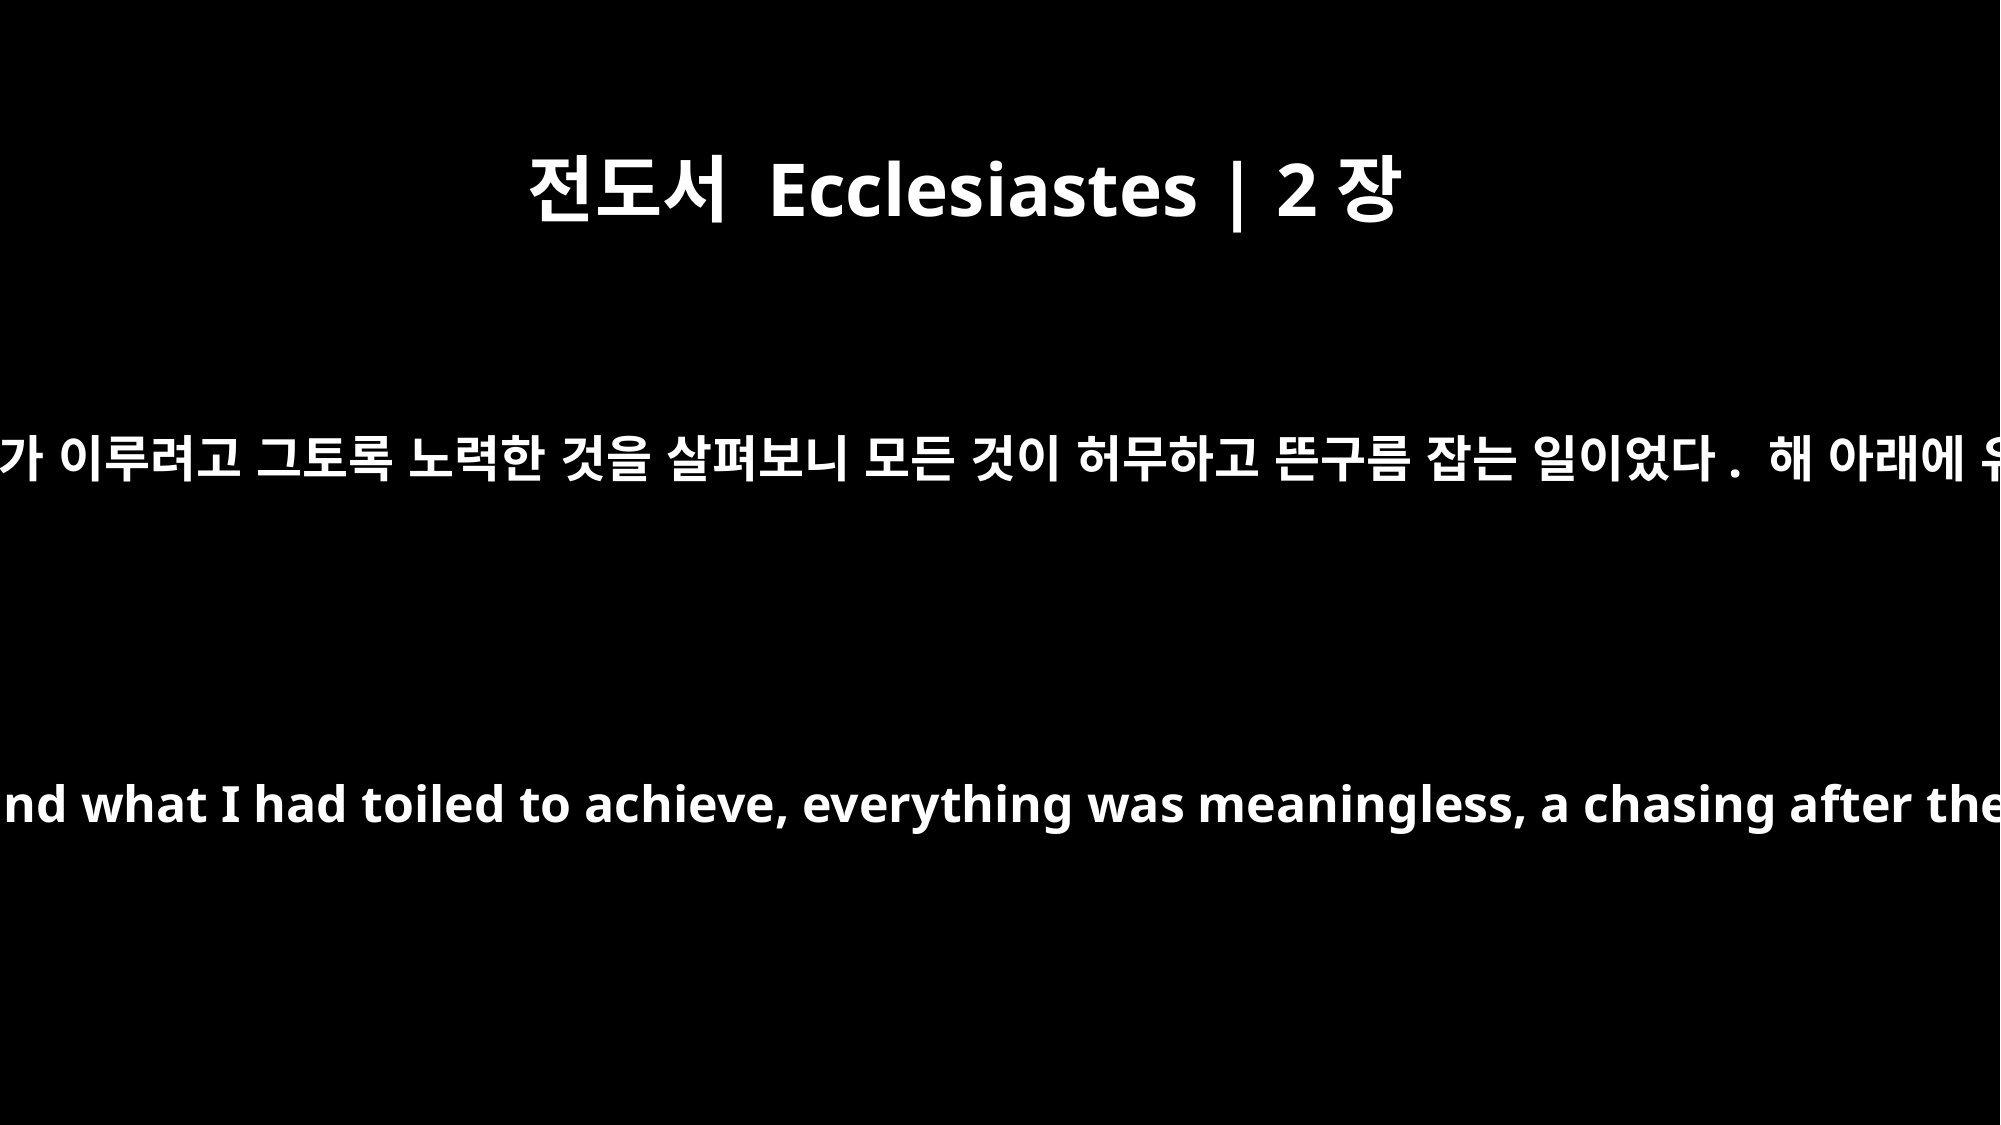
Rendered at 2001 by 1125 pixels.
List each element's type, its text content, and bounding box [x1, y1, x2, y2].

text_box 전도서 Ecclesiastes | 2장 [513, 136, 1419, 239]
text_box 11 그러나 내 손이 한 모든 일과 내가 이루려고 그토록 노력한 것을 살펴보니 모든 것이 허무하고 뜬구름 잡는 일이었다. 해 아래에 유익한 것은 하나도 없었다. [0, 359, 2000, 495]
text_box Yet when I surveyed all that my hands had done and what I had toiled to achieve, everything was meaningless, a chasing after the wind; nothing was gained under the sun. [0, 764, 2000, 840]
